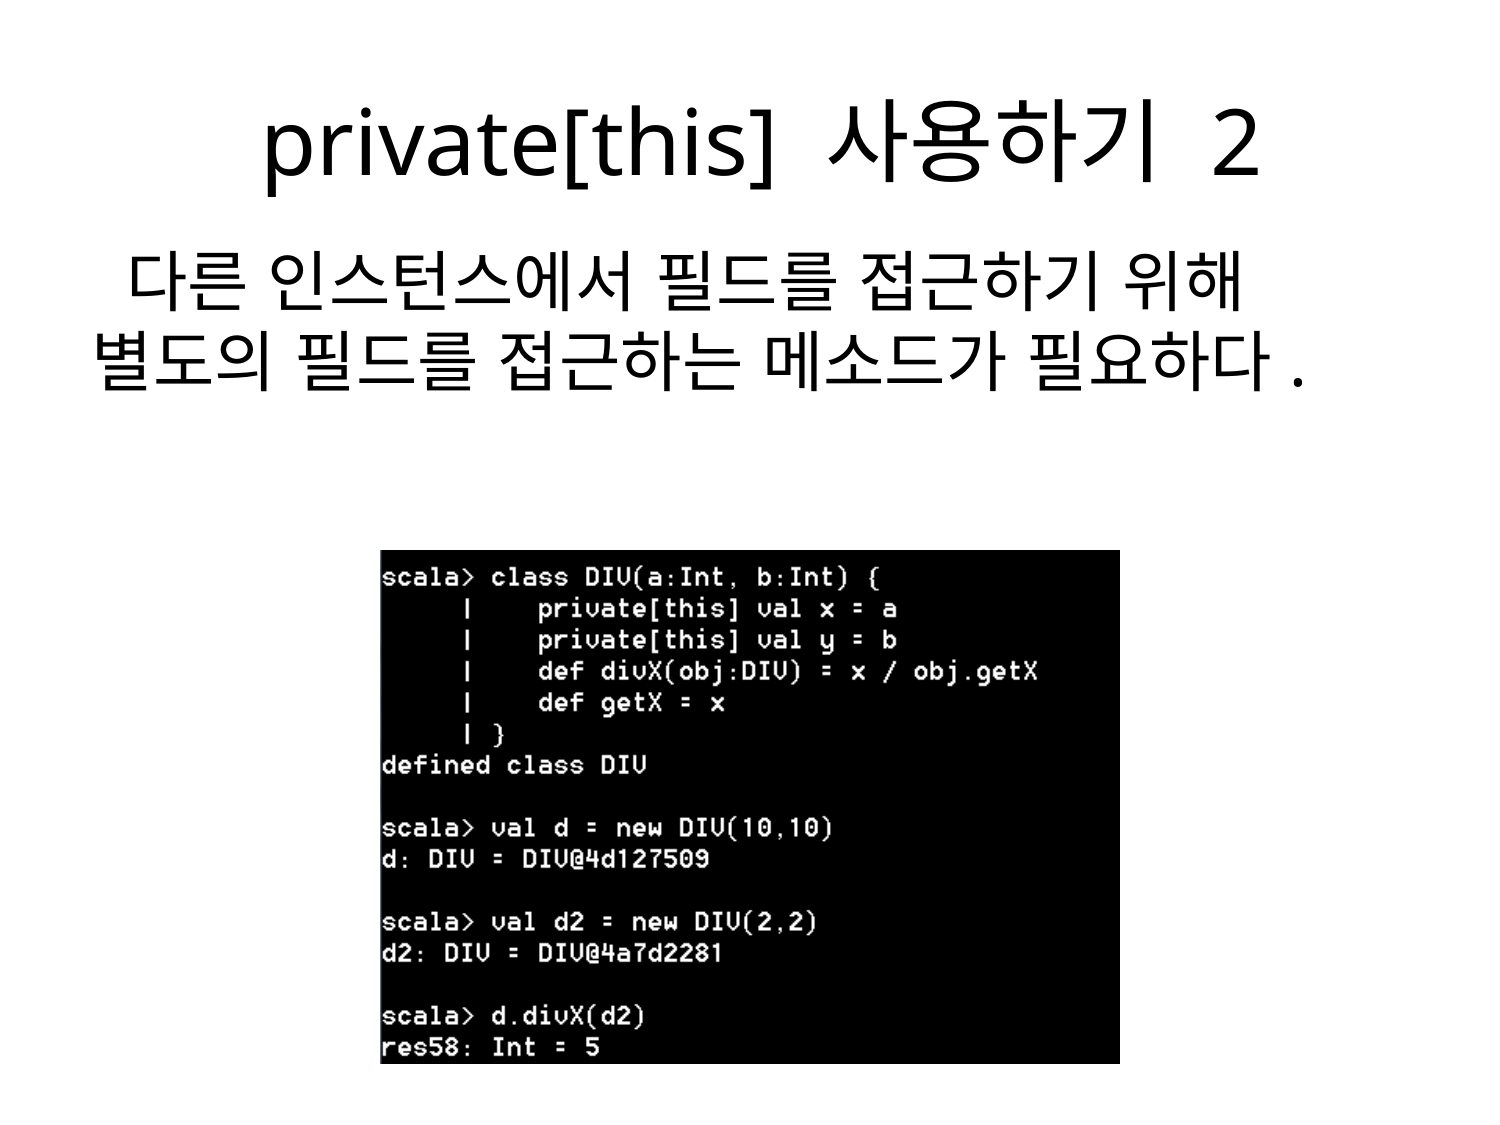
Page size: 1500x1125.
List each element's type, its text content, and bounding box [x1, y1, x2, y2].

title private[this] 사용하기 2 [75, 45, 1425, 233]
picture [380, 550, 1120, 1064]
list 다른 인스턴스에서 필드를 접근하기 위해 별도의 필드를 접근하는 메소드가 필요하다. [76, 231, 1402, 492]
